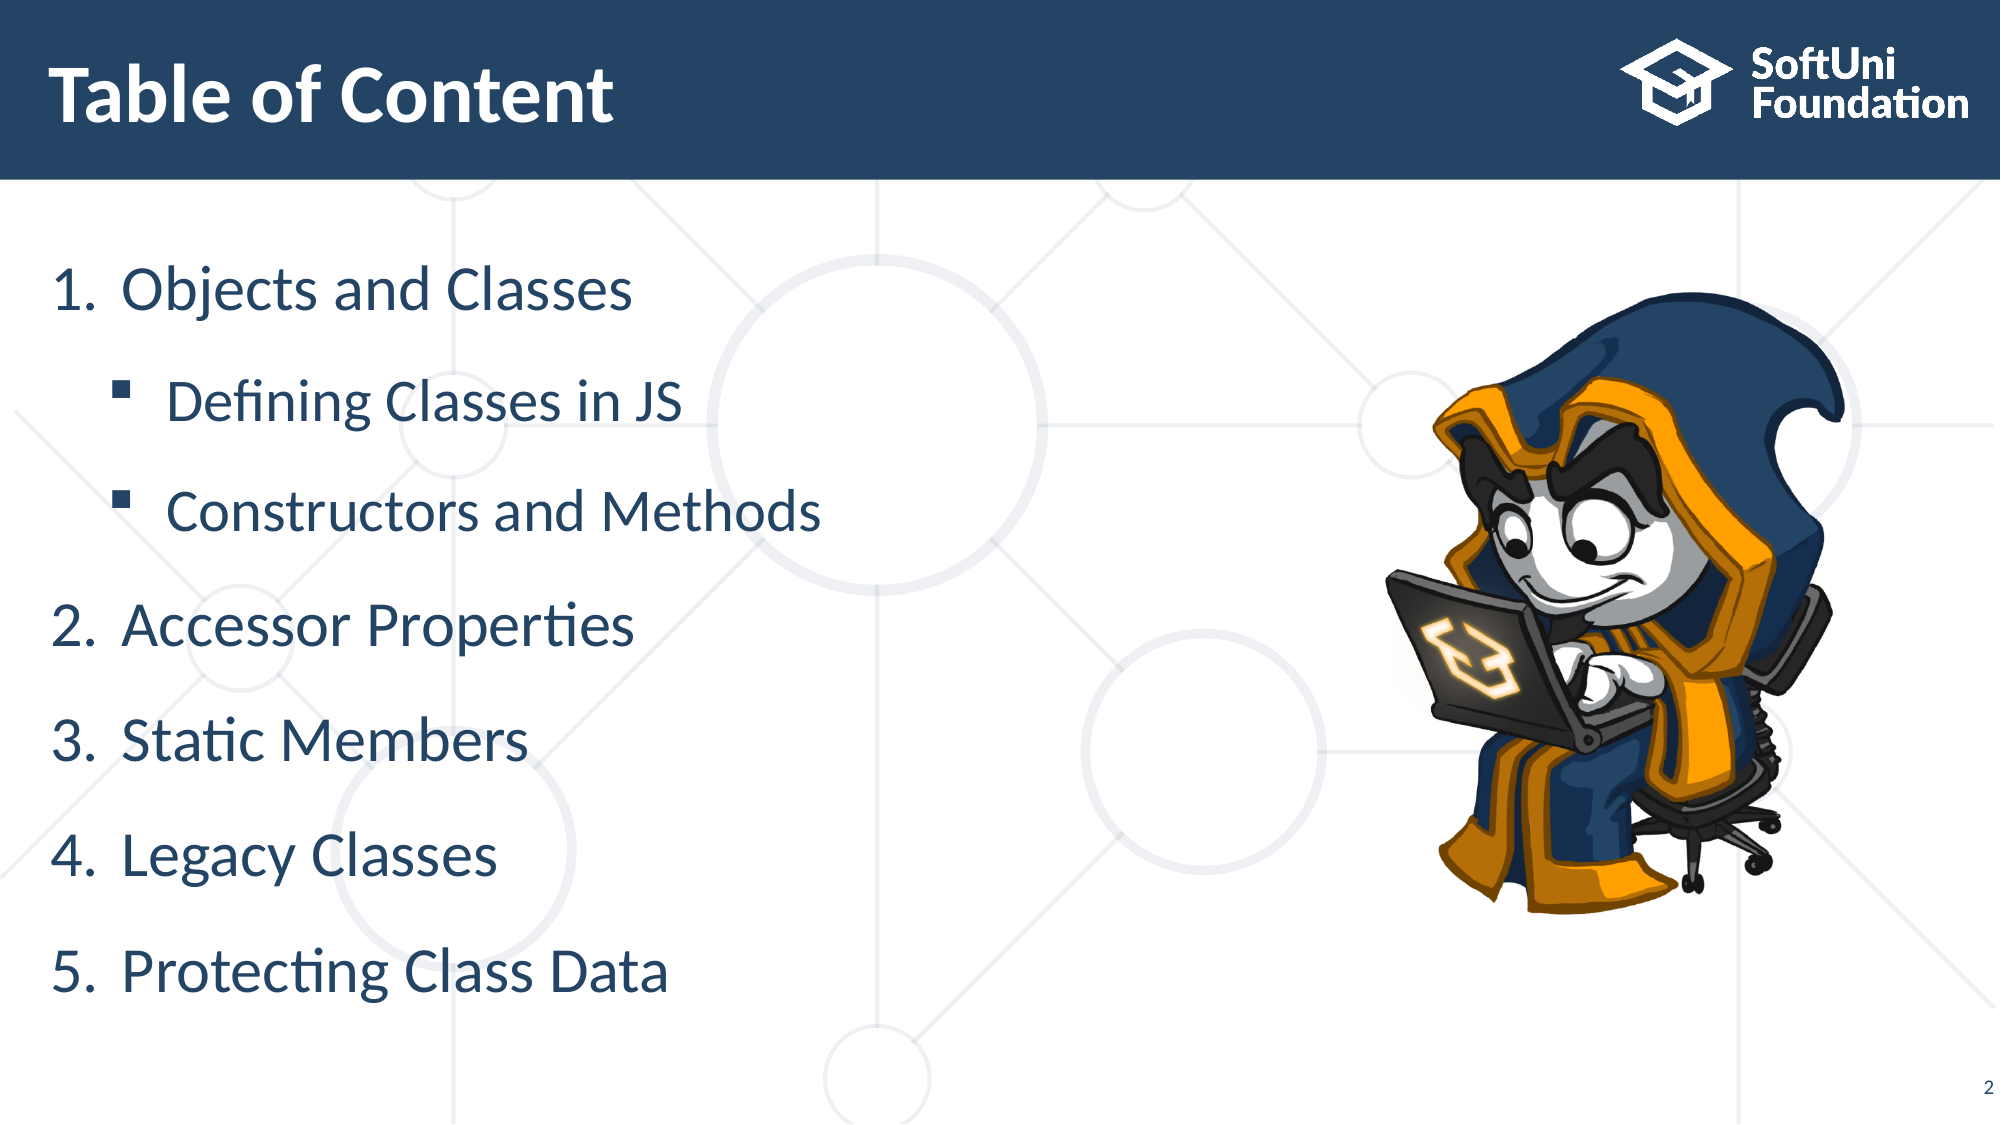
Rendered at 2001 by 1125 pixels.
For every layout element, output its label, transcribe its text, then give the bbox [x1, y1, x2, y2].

slide_number 2 [1929, 1070, 2000, 1103]
list Objects and Classes Defining Classes in JS Constructors and Methods Accessor Properties Static Members Legacy Classes Protecting Class Data [32, 224, 1375, 1012]
picture [1619, 38, 1968, 126]
picture [1375, 231, 1884, 951]
title Table of Content [31, 16, 1591, 162]
